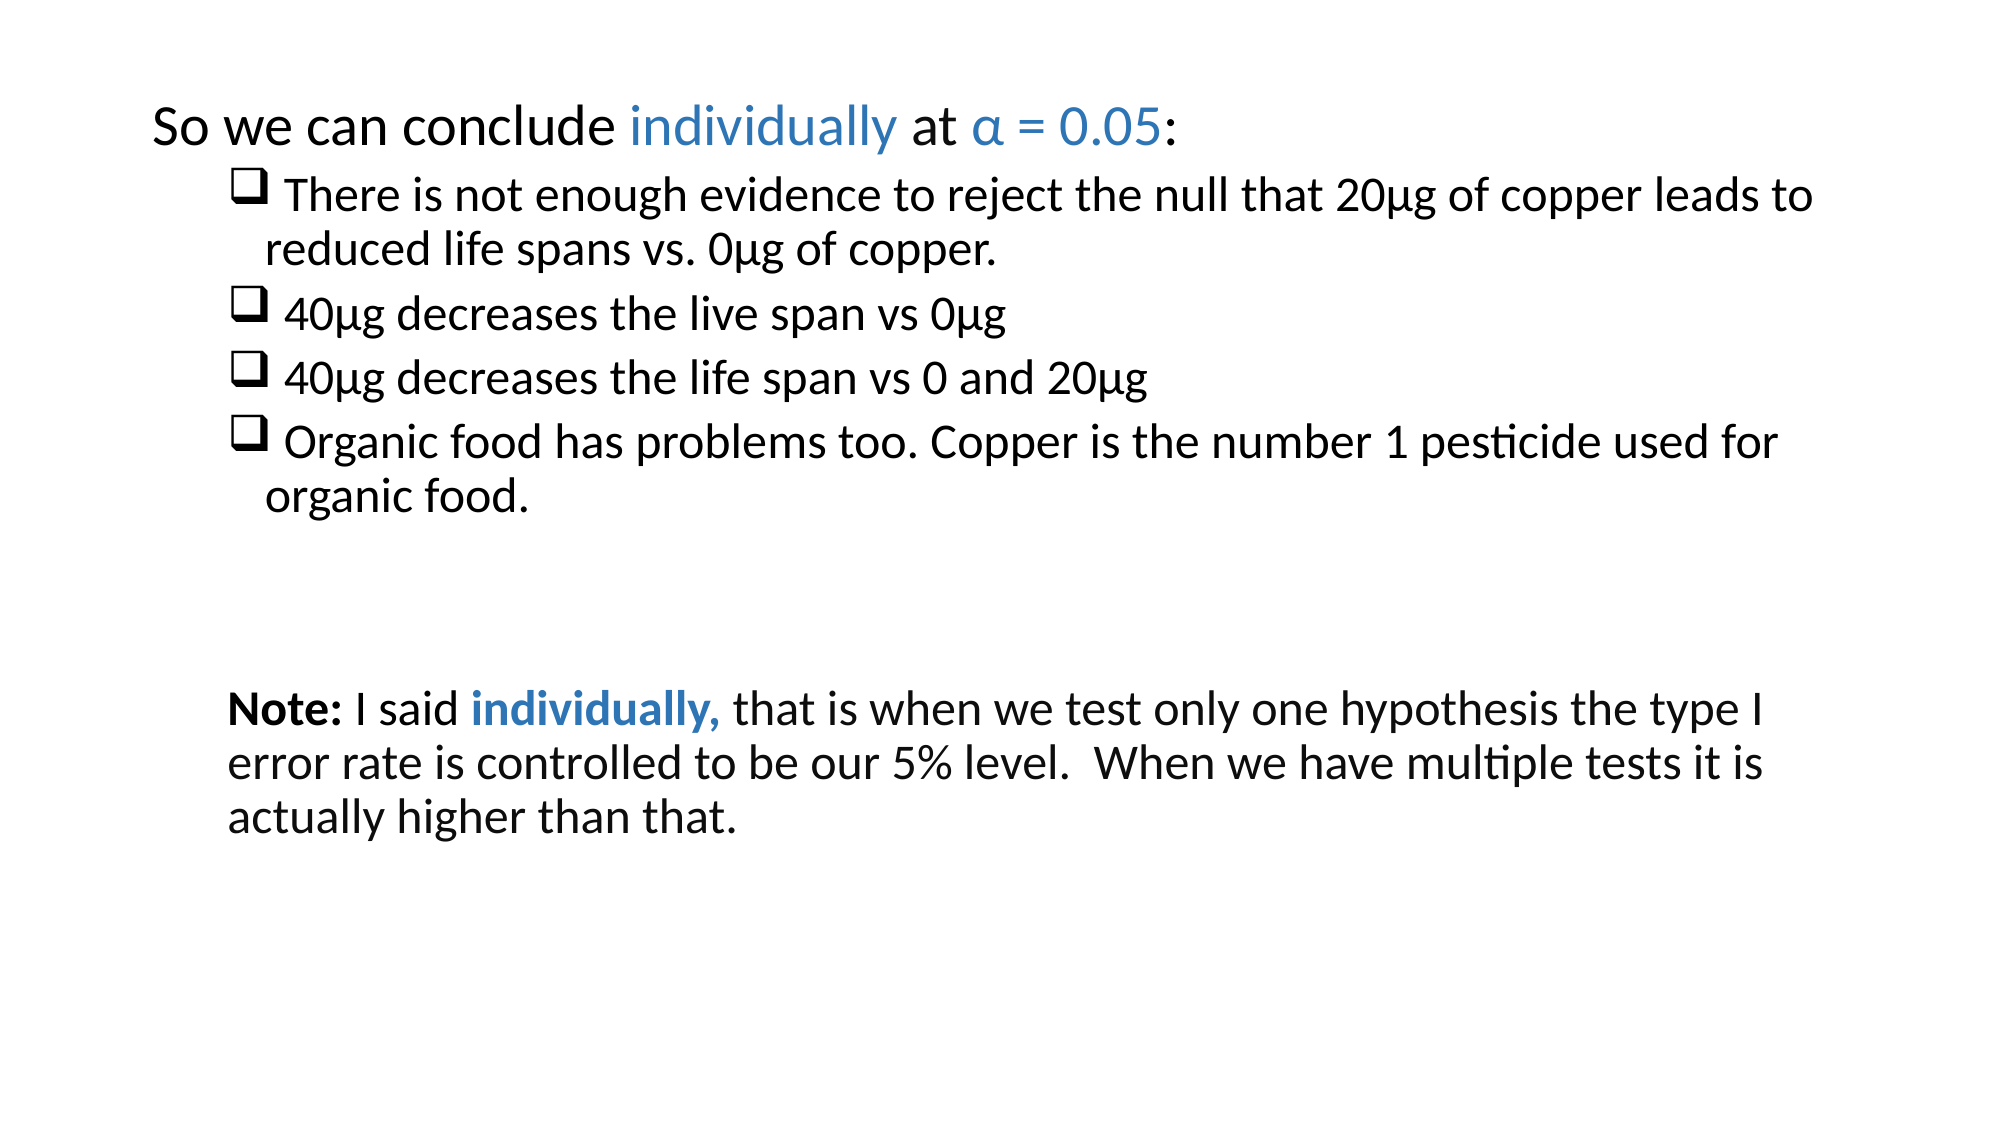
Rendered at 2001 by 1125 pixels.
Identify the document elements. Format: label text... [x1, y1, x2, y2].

list So we can conclude individually at α = 0.05: There is not enough evidence to reject the null that 20µg of copper leads to reduced life spans vs. 0µg of copper. 40µg decreases the live span vs 0µg 40µg decreases the life span vs 0 and 20µg Organic food has problems too. Copper is the number 1 pesticide used for organic food. Note: I said individually, that is when we test only one hypothesis the type I error rate is controlled to be our 5% level. When we have multiple tests it is actually higher than that. [137, 87, 1863, 1012]
